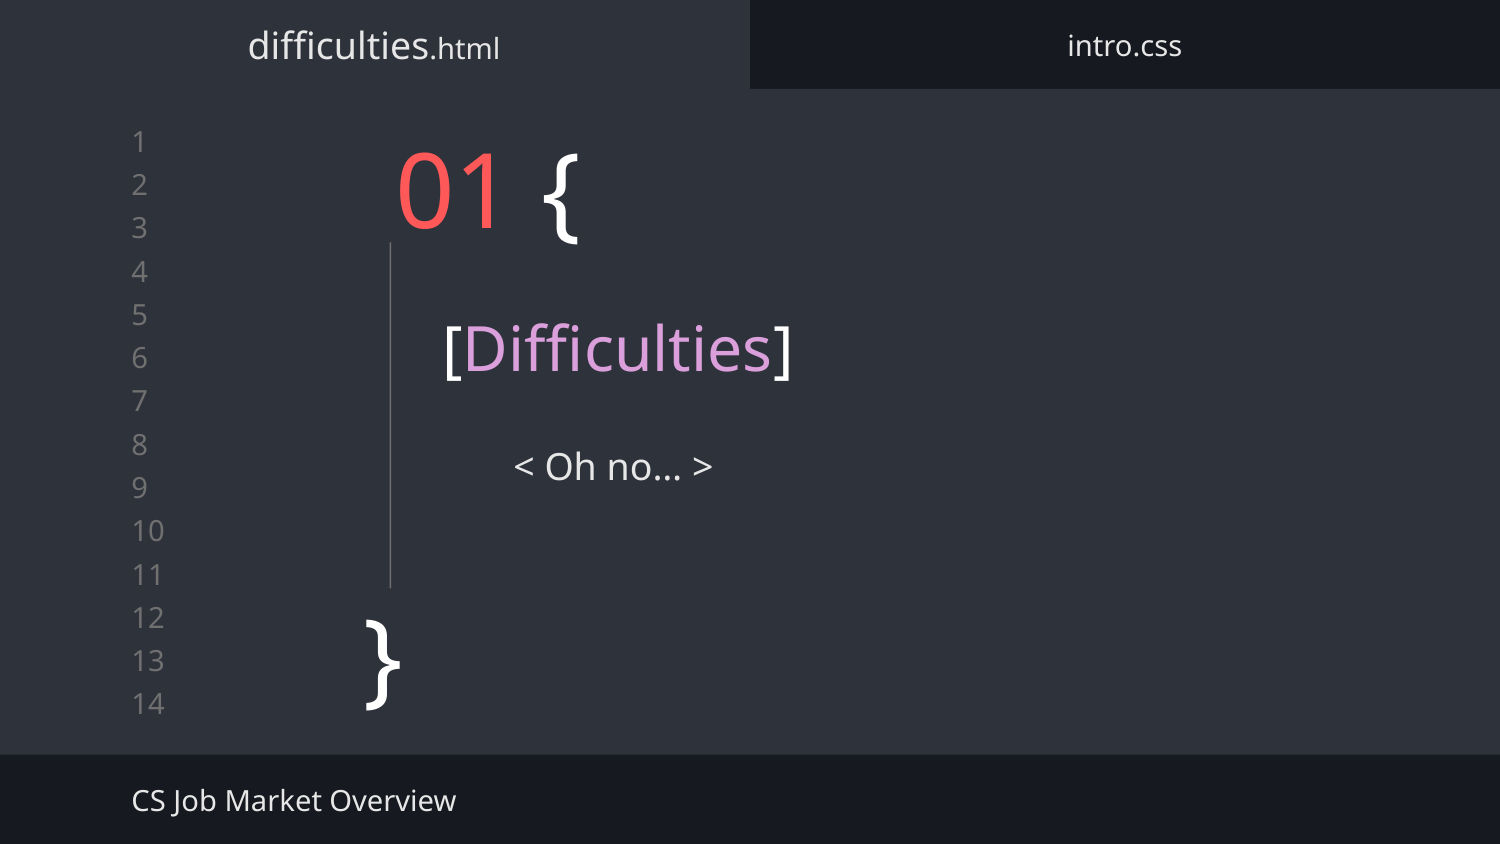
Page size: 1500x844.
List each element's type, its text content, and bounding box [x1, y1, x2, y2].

title 01 { [337, 96, 640, 278]
title [Difficulties] [427, 302, 1310, 391]
subtitle difficulties.html [0, 15, 749, 74]
text_box } [348, 588, 432, 717]
subtitle intro.css [750, 15, 1500, 74]
subtitle CS Job Market Overview [116, 770, 915, 829]
subtitle < Oh no… > [498, 401, 1149, 530]
